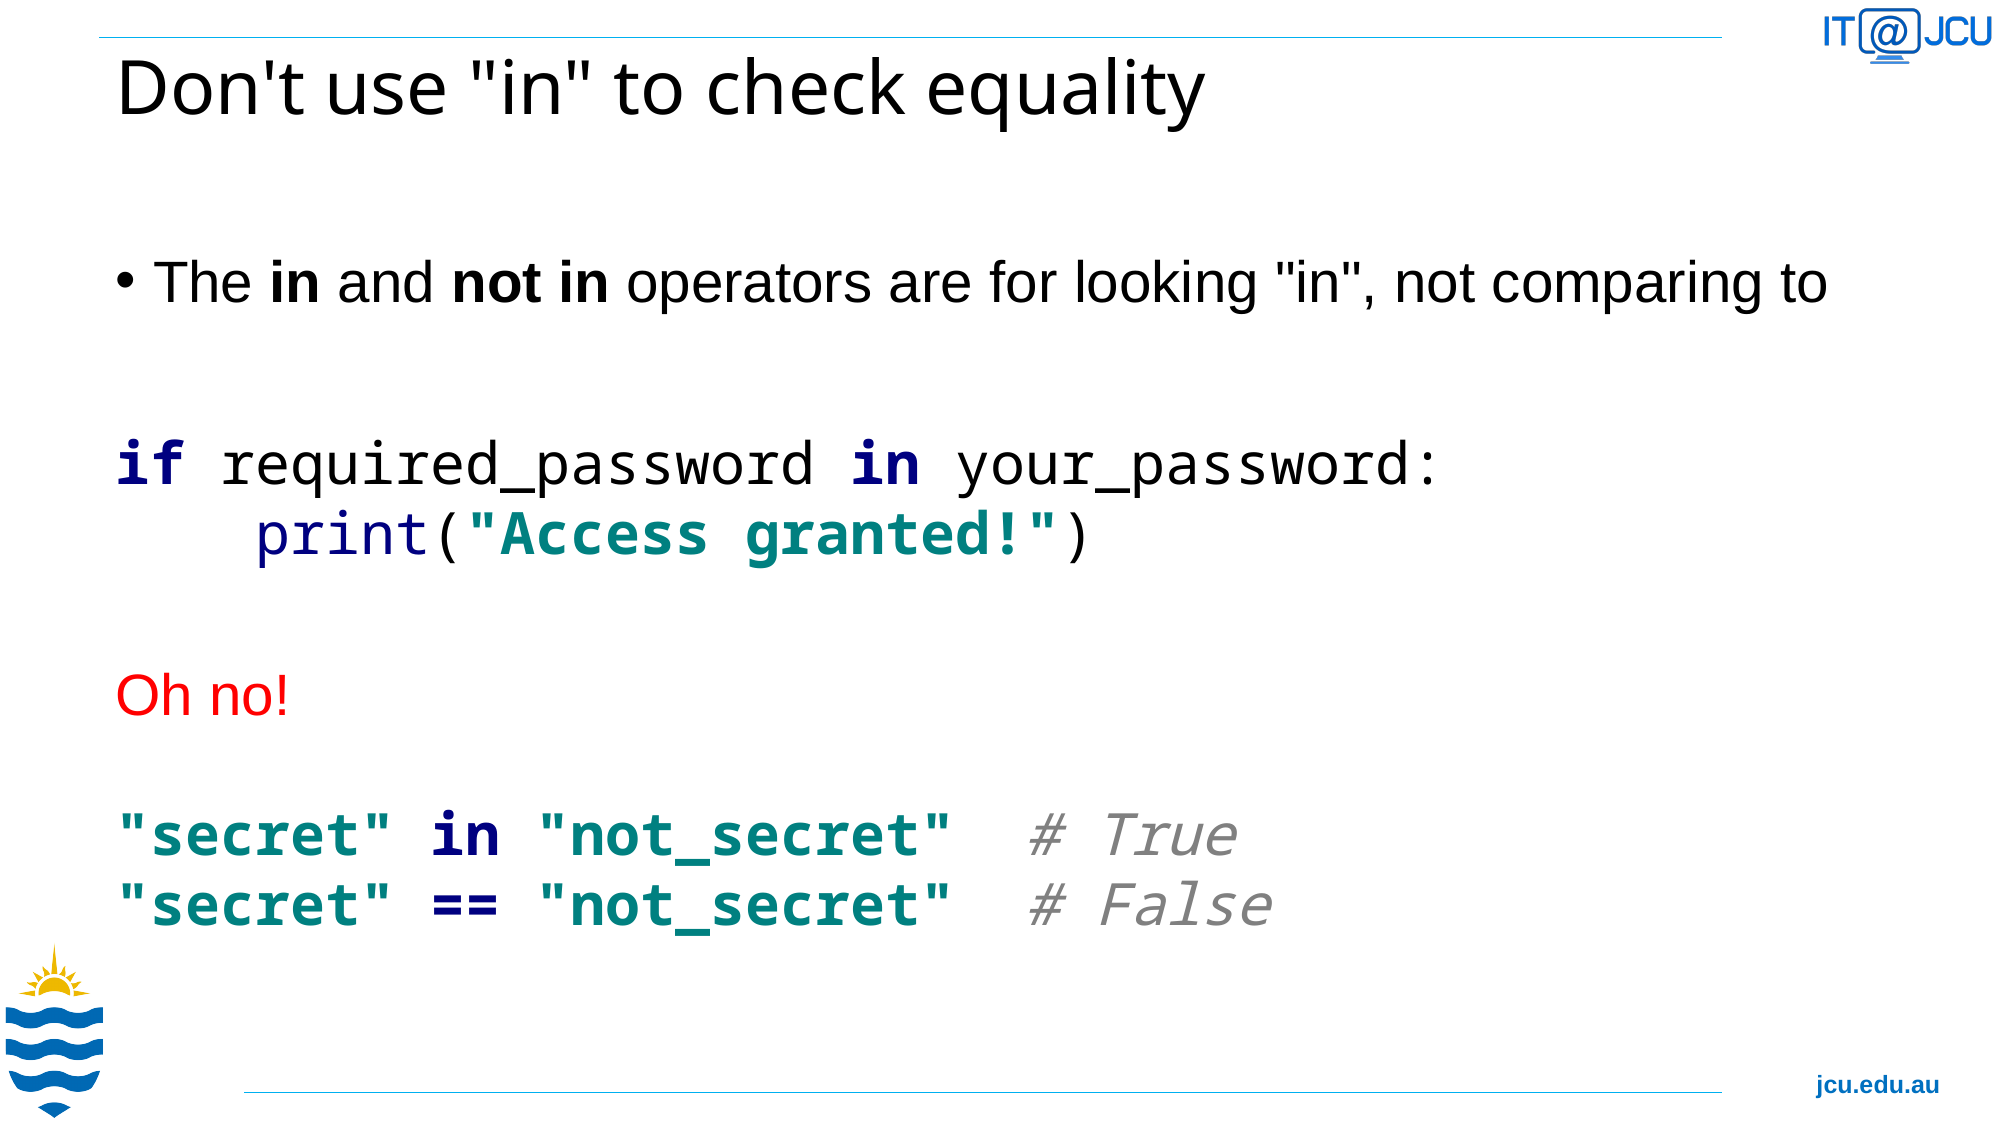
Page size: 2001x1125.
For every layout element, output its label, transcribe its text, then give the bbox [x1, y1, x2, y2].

list The in and not in operators are for looking "in", not comparing to if required_password in your_password: print("Access granted!") Oh no! "secret" in "not_secret" # True "secret" == "not_secret" # False [100, 237, 1895, 1094]
title Don't use "in" to check equality [100, 42, 1895, 224]
picture [1822, 6, 1995, 67]
picture [0, 942, 110, 1125]
